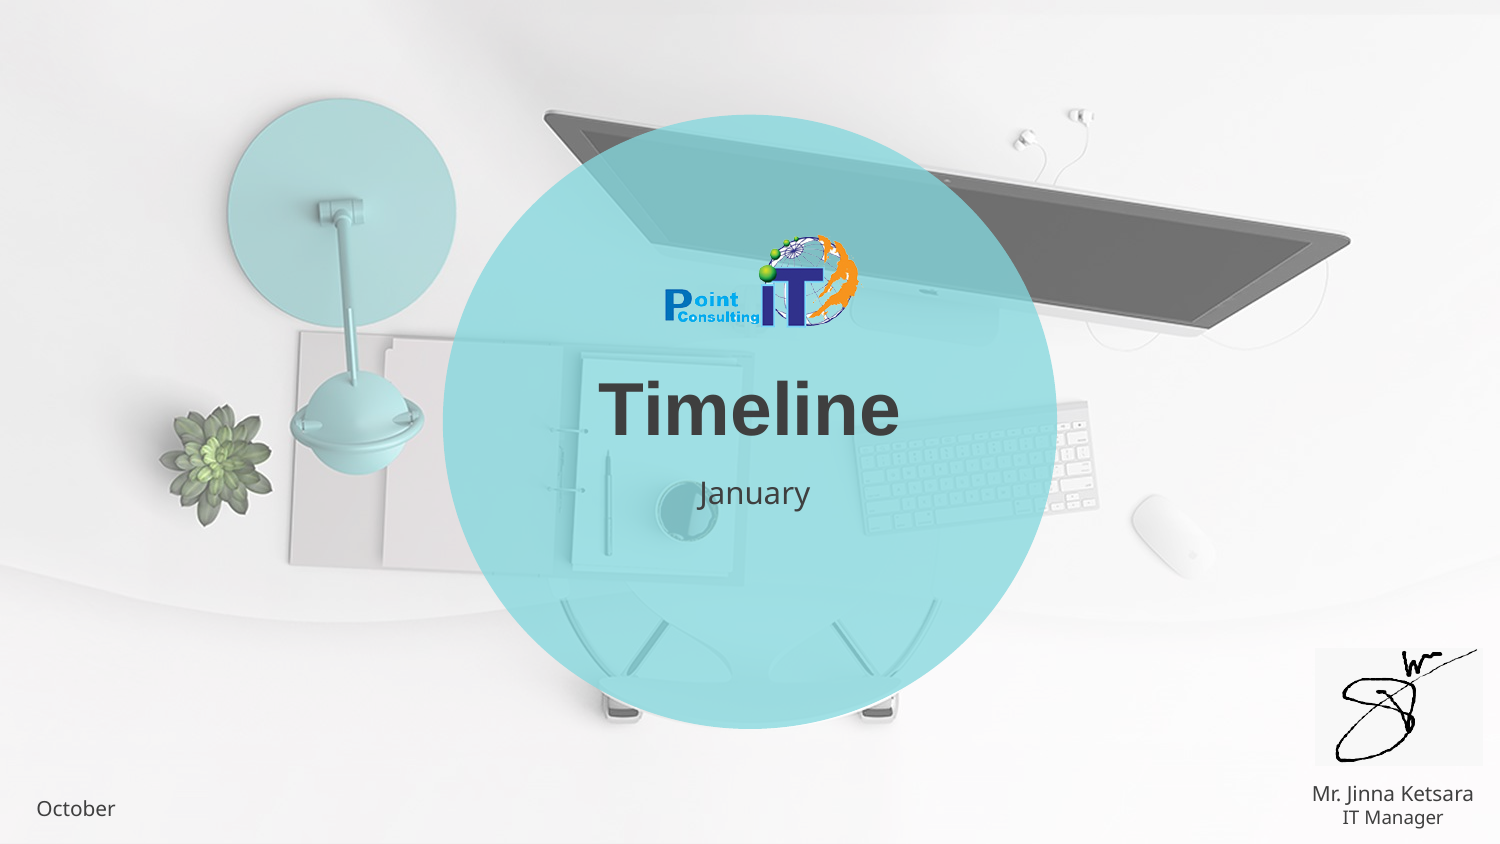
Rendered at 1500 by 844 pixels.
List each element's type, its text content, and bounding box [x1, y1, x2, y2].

text_box Mr. Jinna Ketsara IT Manager [1248, 765, 1500, 843]
picture [1315, 648, 1483, 766]
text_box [0, 0, 1500, 844]
text_box October [0, 782, 174, 833]
list January [447, 468, 1062, 516]
list Timeline [442, 357, 1058, 453]
picture [646, 224, 878, 342]
